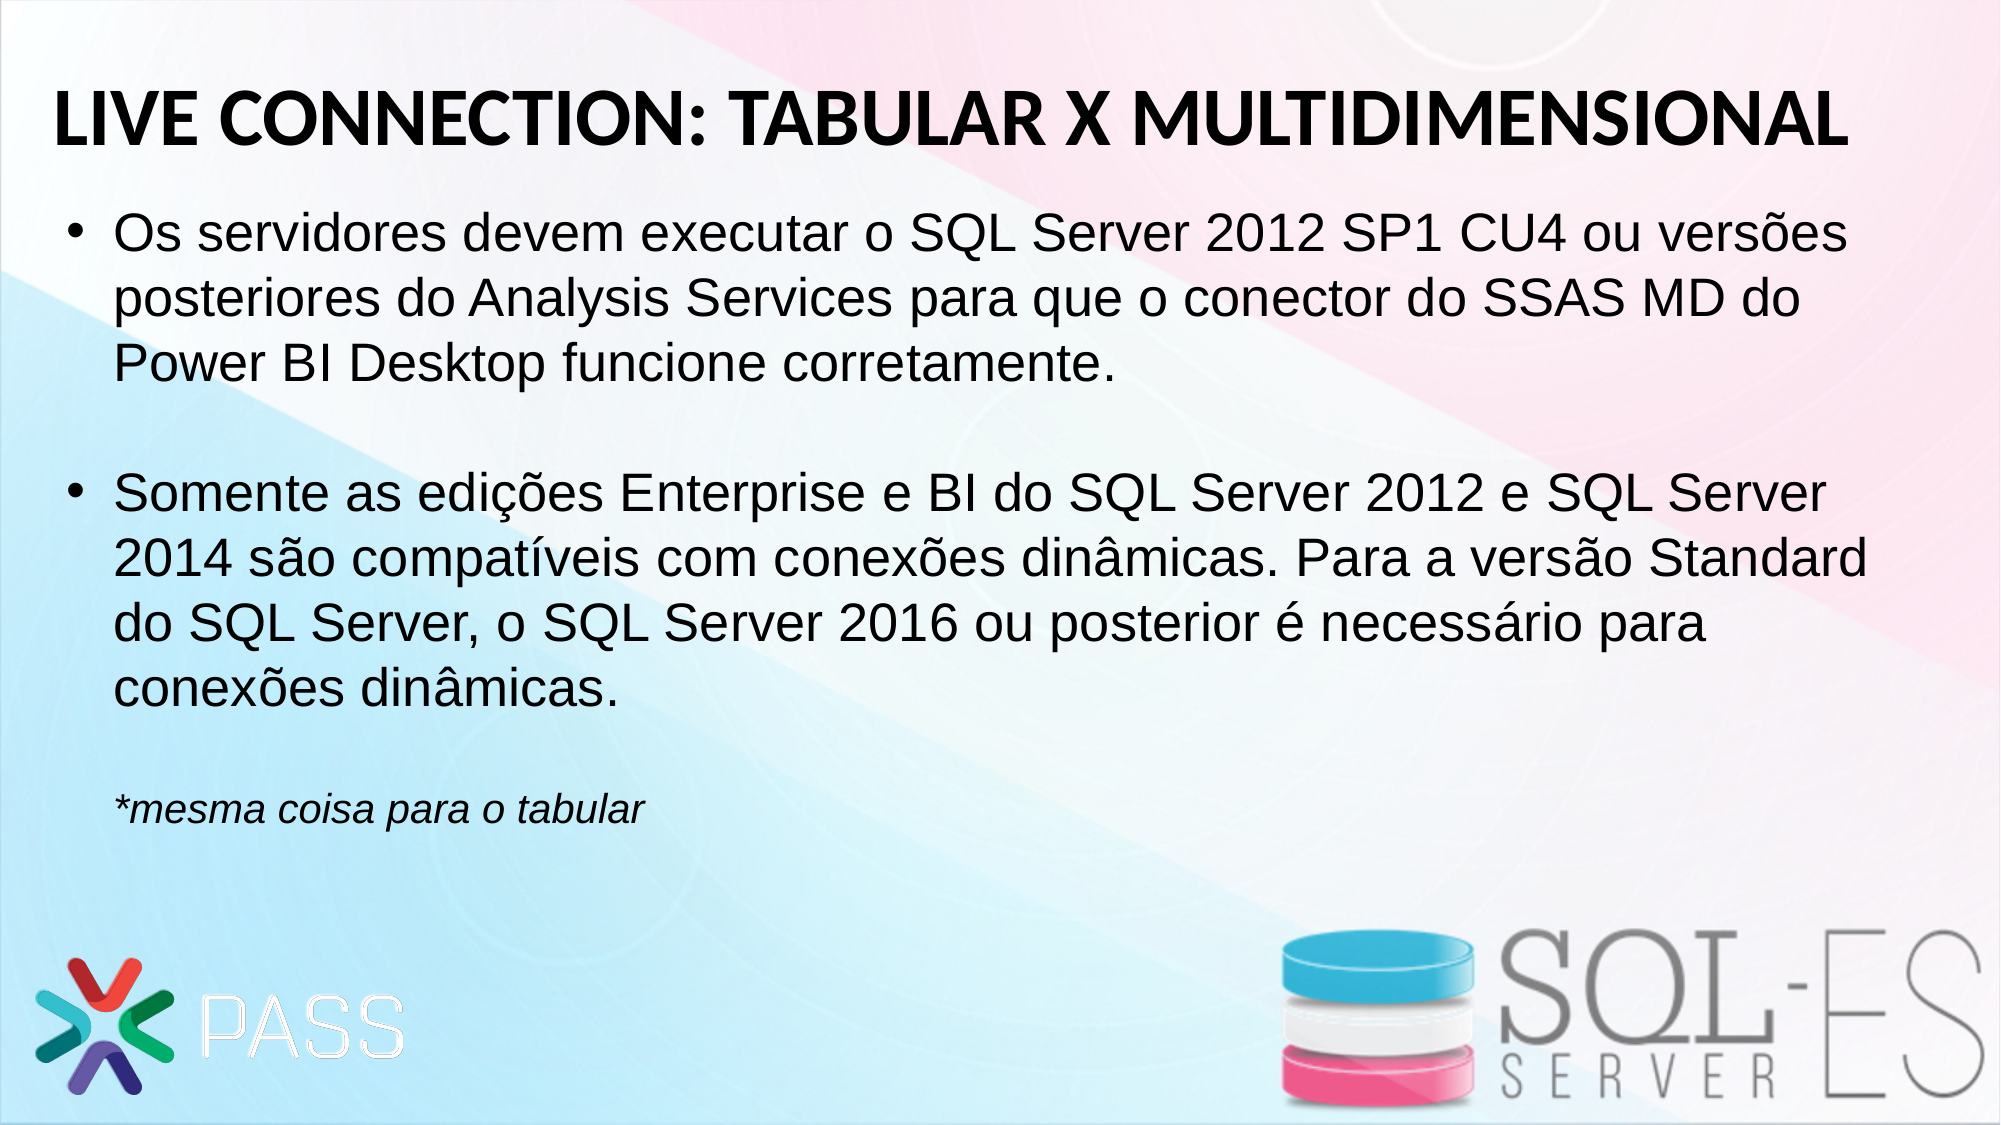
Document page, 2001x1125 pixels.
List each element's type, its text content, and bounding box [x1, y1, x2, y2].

picture [0, 0, 2001, 1125]
title LIVE CONNECTION: TABULAR X MULTIDIMENSIONAL [38, 66, 1904, 206]
text_box Os servidores devem executar o SQL Server 2012 SP1 CU4 ou versões posteriores do Analysis Services para que o conector do SSAS MD do Power BI Desktop funcione corretamente. Somente as edições Enterprise e BI do SQL Server 2012 e SQL Server 2014 são compatíveis com conexões dinâmicas. Para a versão Standard do SQL Server, o SQL Server 2016 ou posterior é necessário para conexões dinâmicas. *mesma coisa para o tabular [51, 189, 1949, 724]
